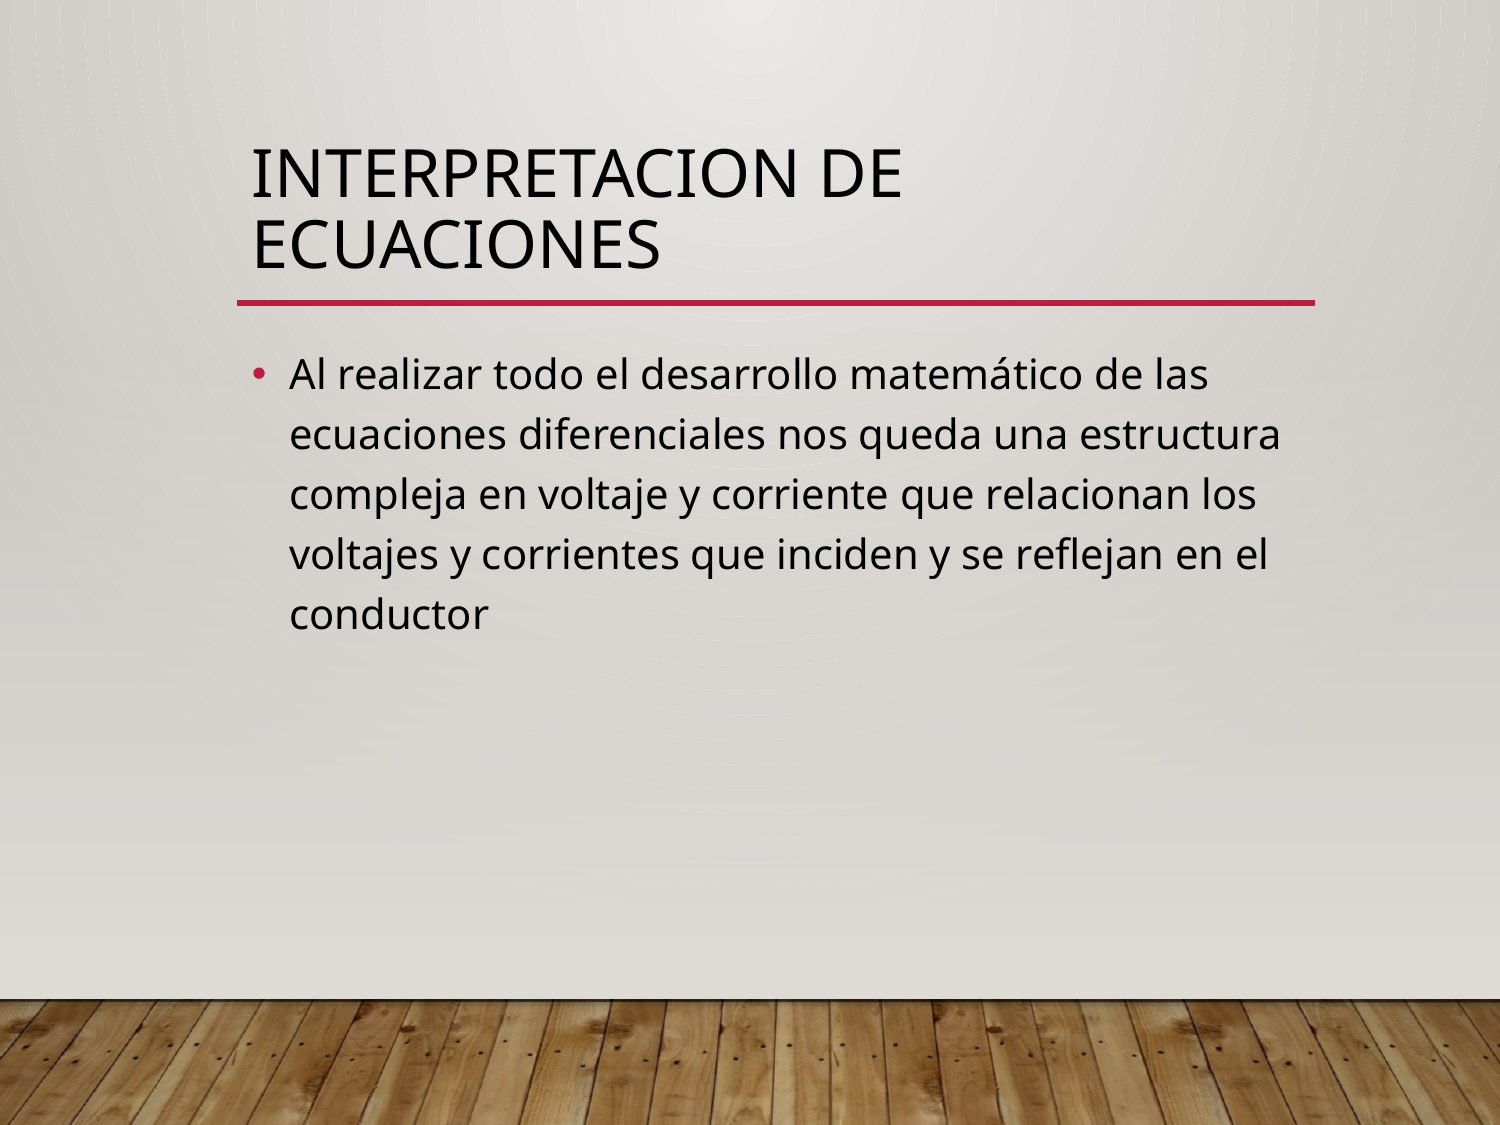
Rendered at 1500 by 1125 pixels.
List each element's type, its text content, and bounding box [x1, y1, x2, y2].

picture [0, 999, 1500, 1125]
list Al realizar todo el desarrollo matemático de las ecuaciones diferenciales nos queda una estructura compleja en voltaje y corriente que relacionan los voltajes y corrientes que inciden y se reflejan en el conductor [236, 330, 1315, 897]
title Interpretacion de ecuaciones [236, 131, 1315, 305]
